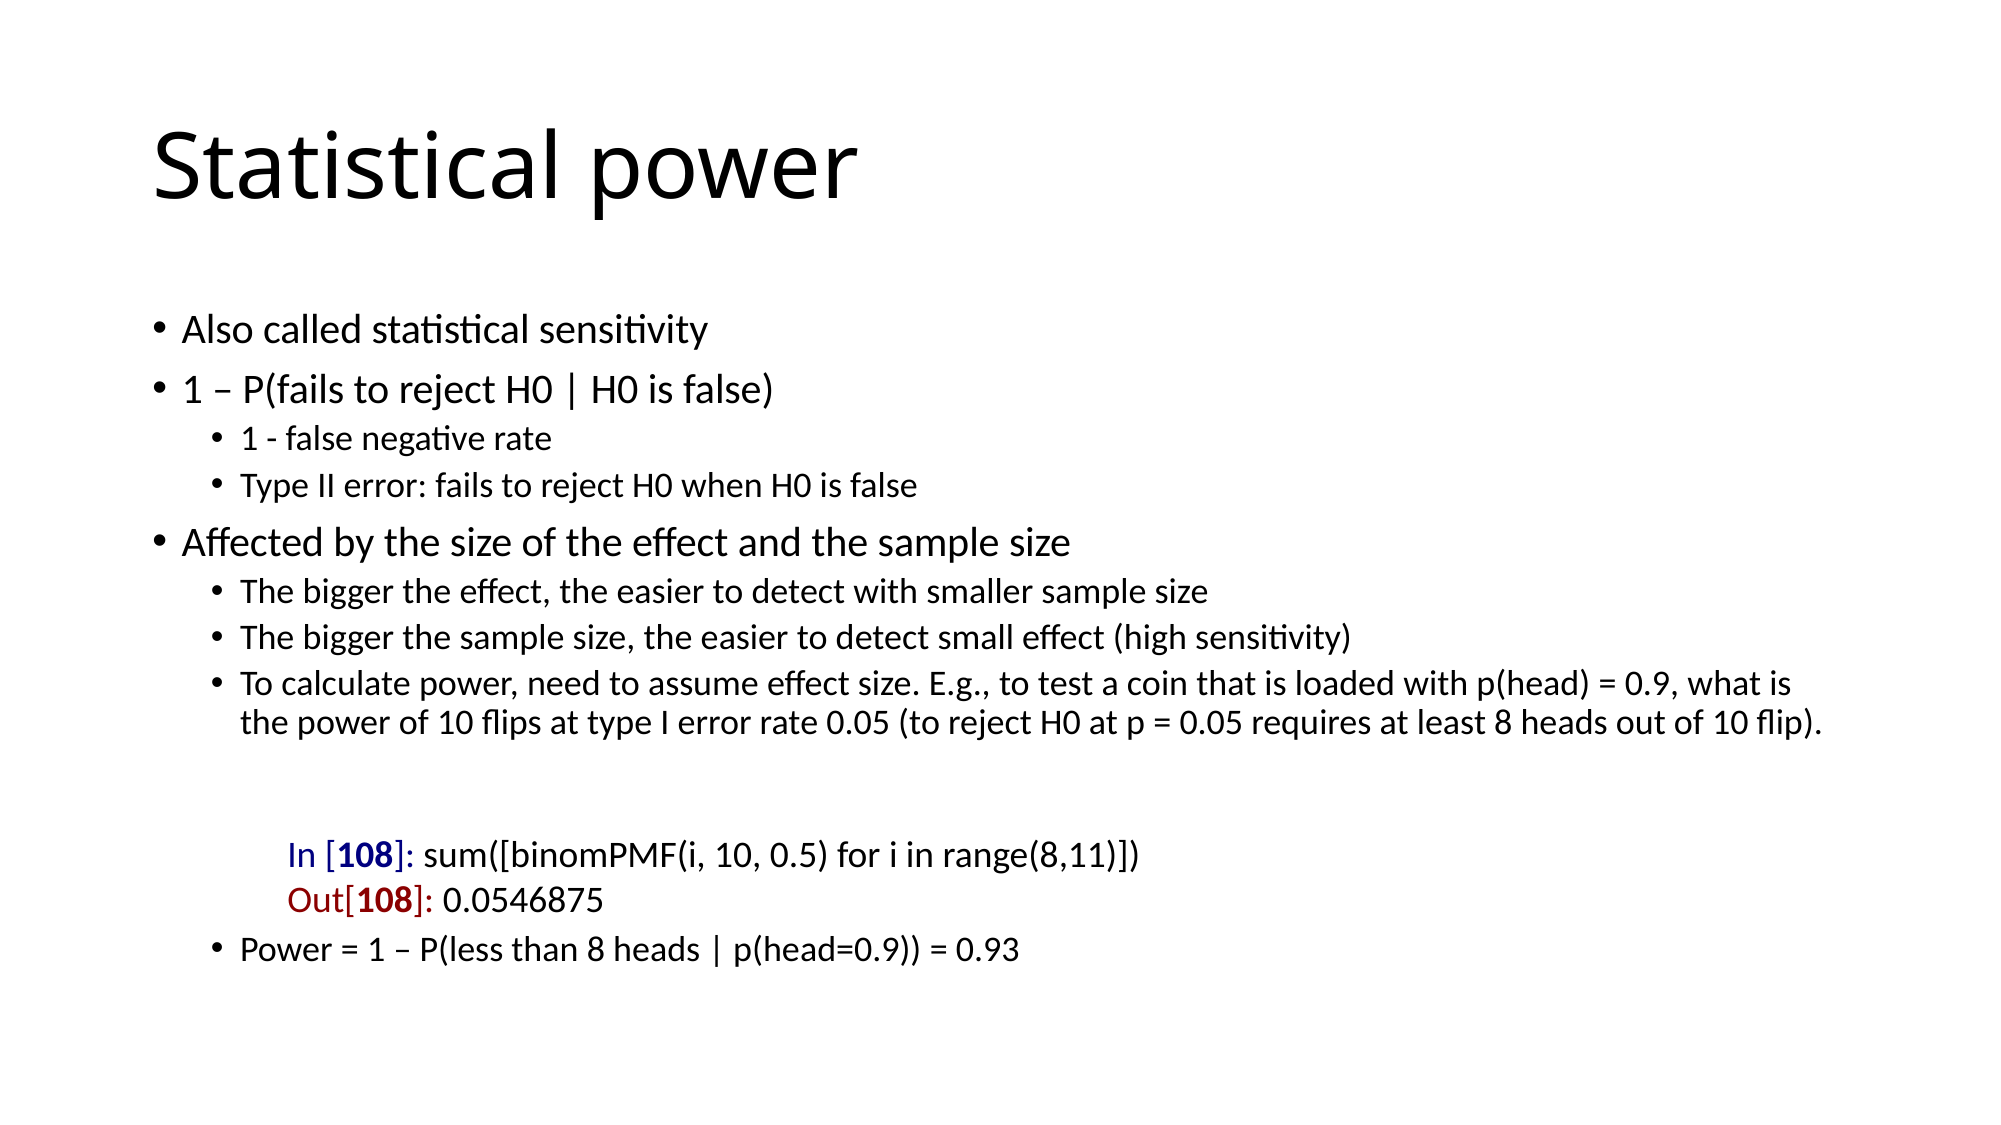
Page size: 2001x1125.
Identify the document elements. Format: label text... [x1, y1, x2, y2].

list Also called statistical sensitivity 1 – P(fails to reject H0 | H0 is false) 1 - false negative rate Type II error: fails to reject H0 when H0 is false Affected by the size of the effect and the sample size The bigger the effect, the easier to detect with smaller sample size The bigger the sample size, the easier to detect small effect (high sensitivity) To calculate power, need to assume effect size. E.g., to test a coin that is loaded with p(head) = 0.9, what is the power of 10 flips at type I error rate 0.05 (to reject H0 at p = 0.05 requires at least 8 heads out of 10 flip). Power = 1 – P(less than 8 heads | p(head=0.9)) = 0.93 [137, 299, 1863, 1014]
title Statistical power [137, 59, 1863, 278]
text_box In [108]: sum([binomPMF(i, 10, 0.5) for i in range(8,11)]) Out[108]: 0.0546875 [272, 822, 1205, 928]
